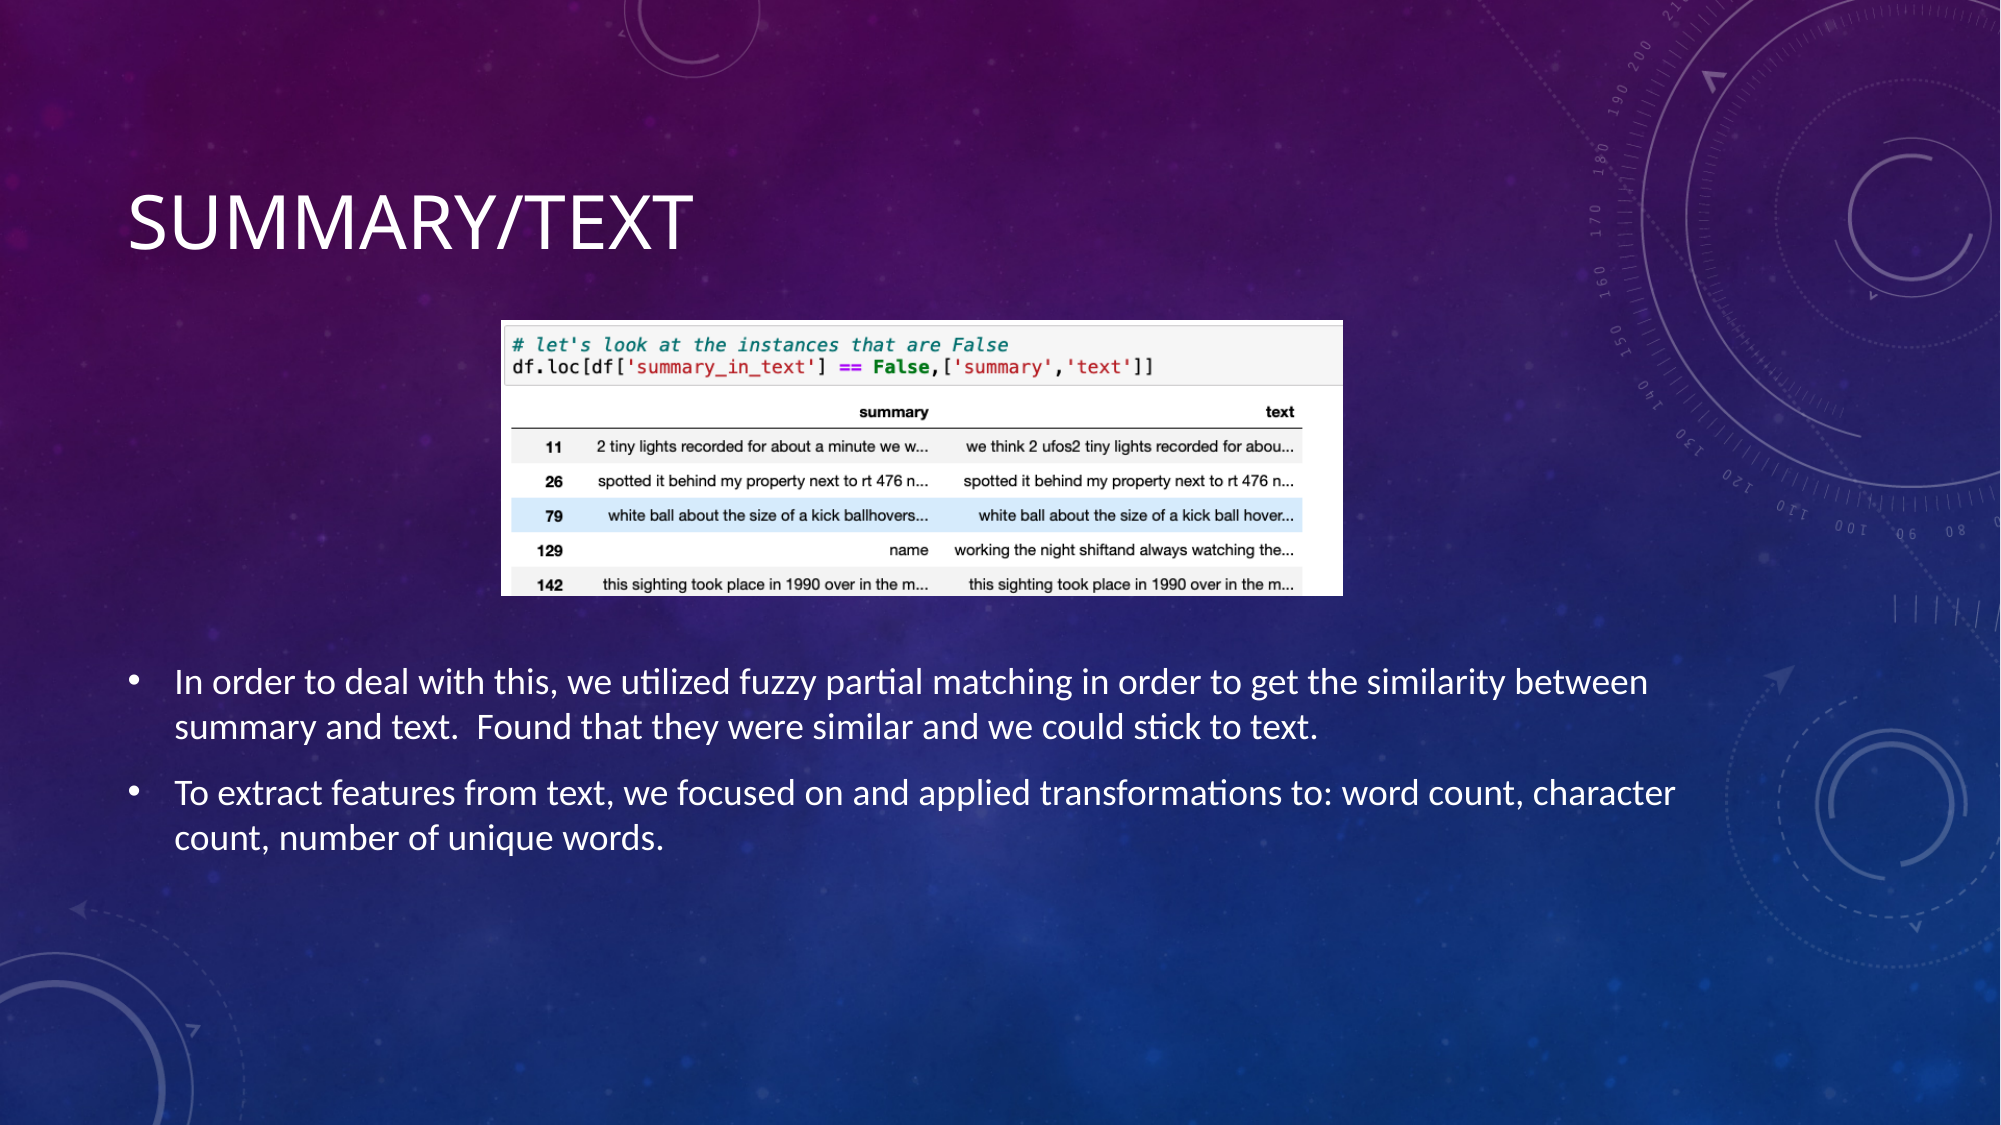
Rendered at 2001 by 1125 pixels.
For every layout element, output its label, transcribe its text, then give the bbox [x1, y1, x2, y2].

picture [0, 0, 2001, 1125]
title Summary/Text [112, 99, 1775, 339]
list In order to deal with this, we utilized fuzzy partial matching in order to get the similarity between summary and text. Found that they were similar and we could stick to text. To extract features from text, we focused on and applied transformations to: word count, character count, number of unique words. [112, 458, 1775, 1058]
